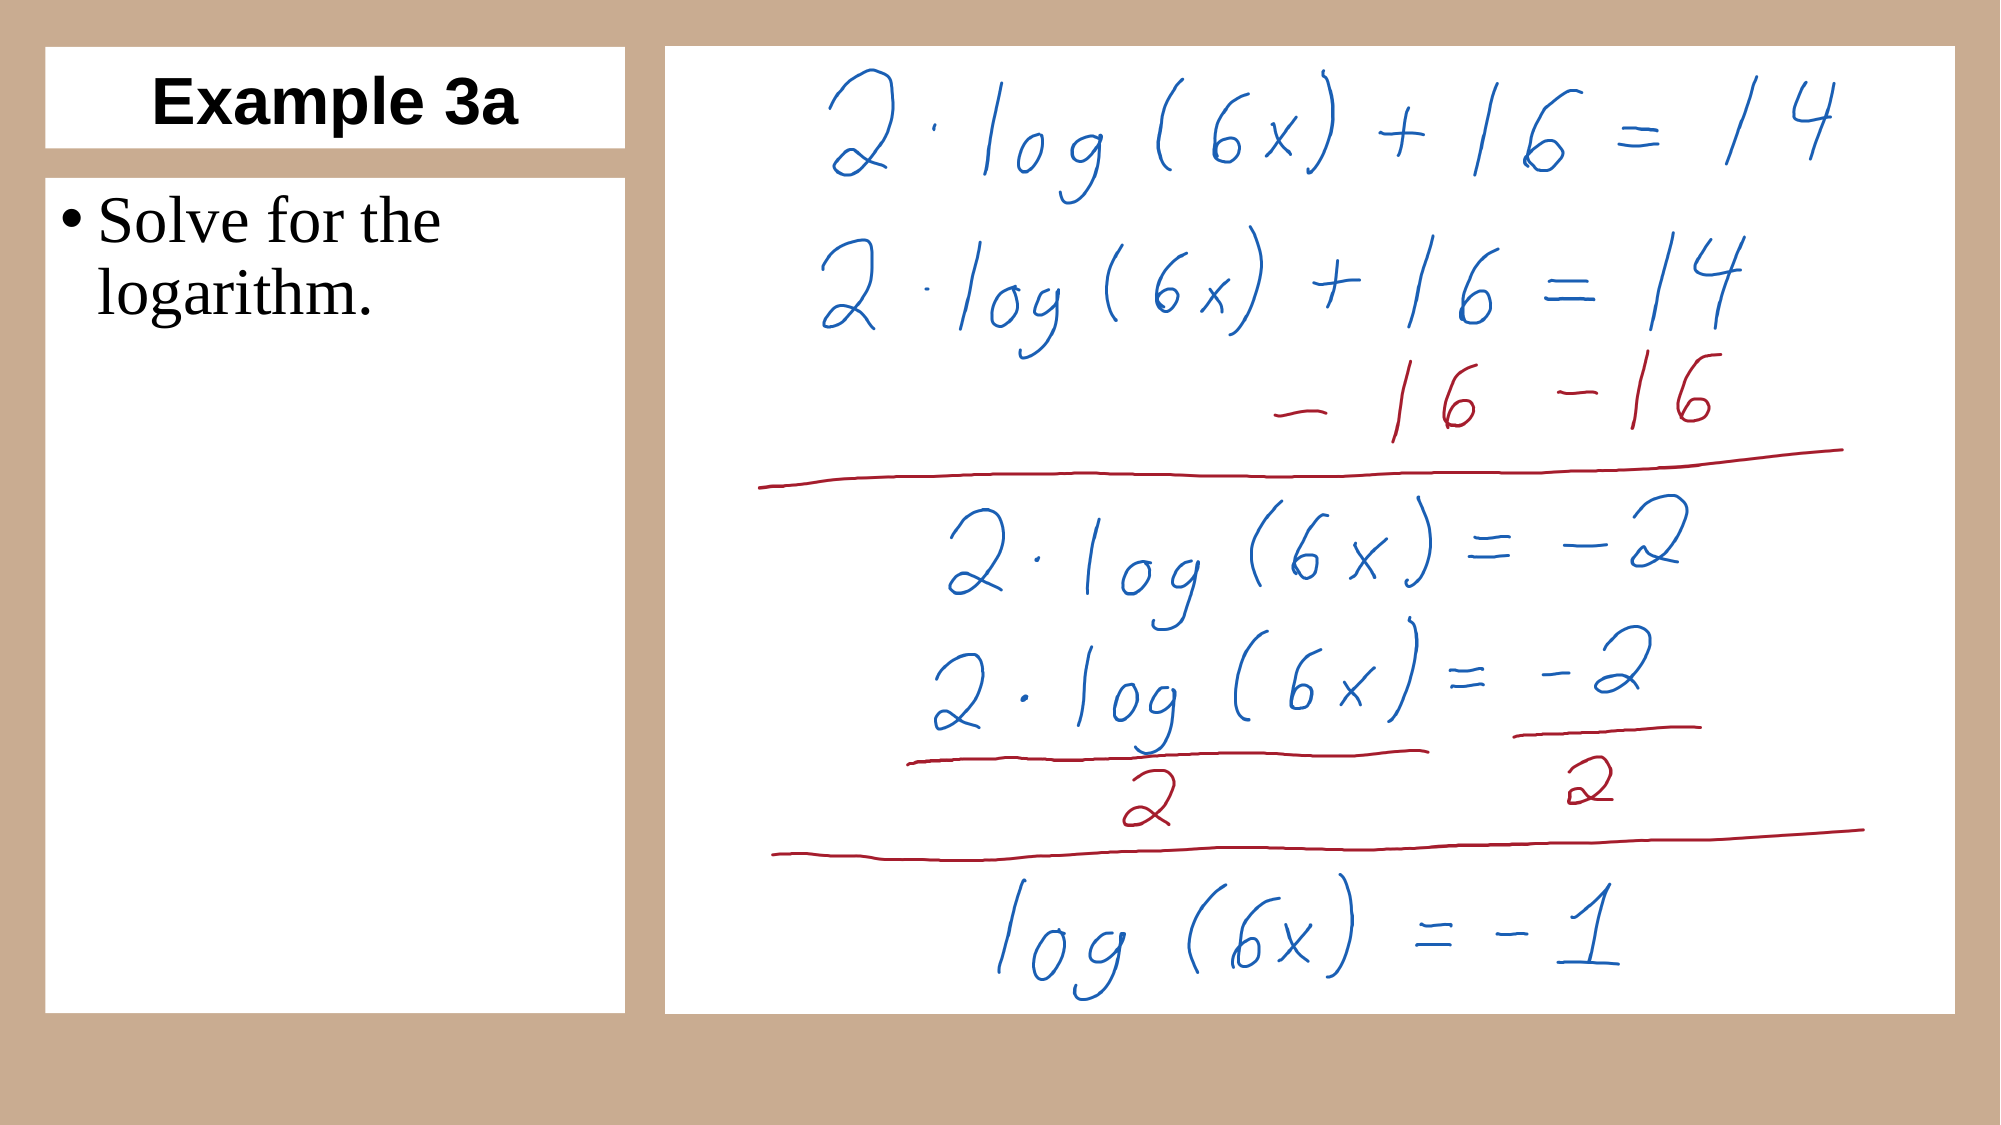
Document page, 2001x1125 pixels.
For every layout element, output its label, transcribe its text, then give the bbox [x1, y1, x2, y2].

list Solve for the logarithm. [45, 177, 625, 1014]
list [665, 46, 1956, 1014]
title Example 3a [45, 46, 625, 149]
